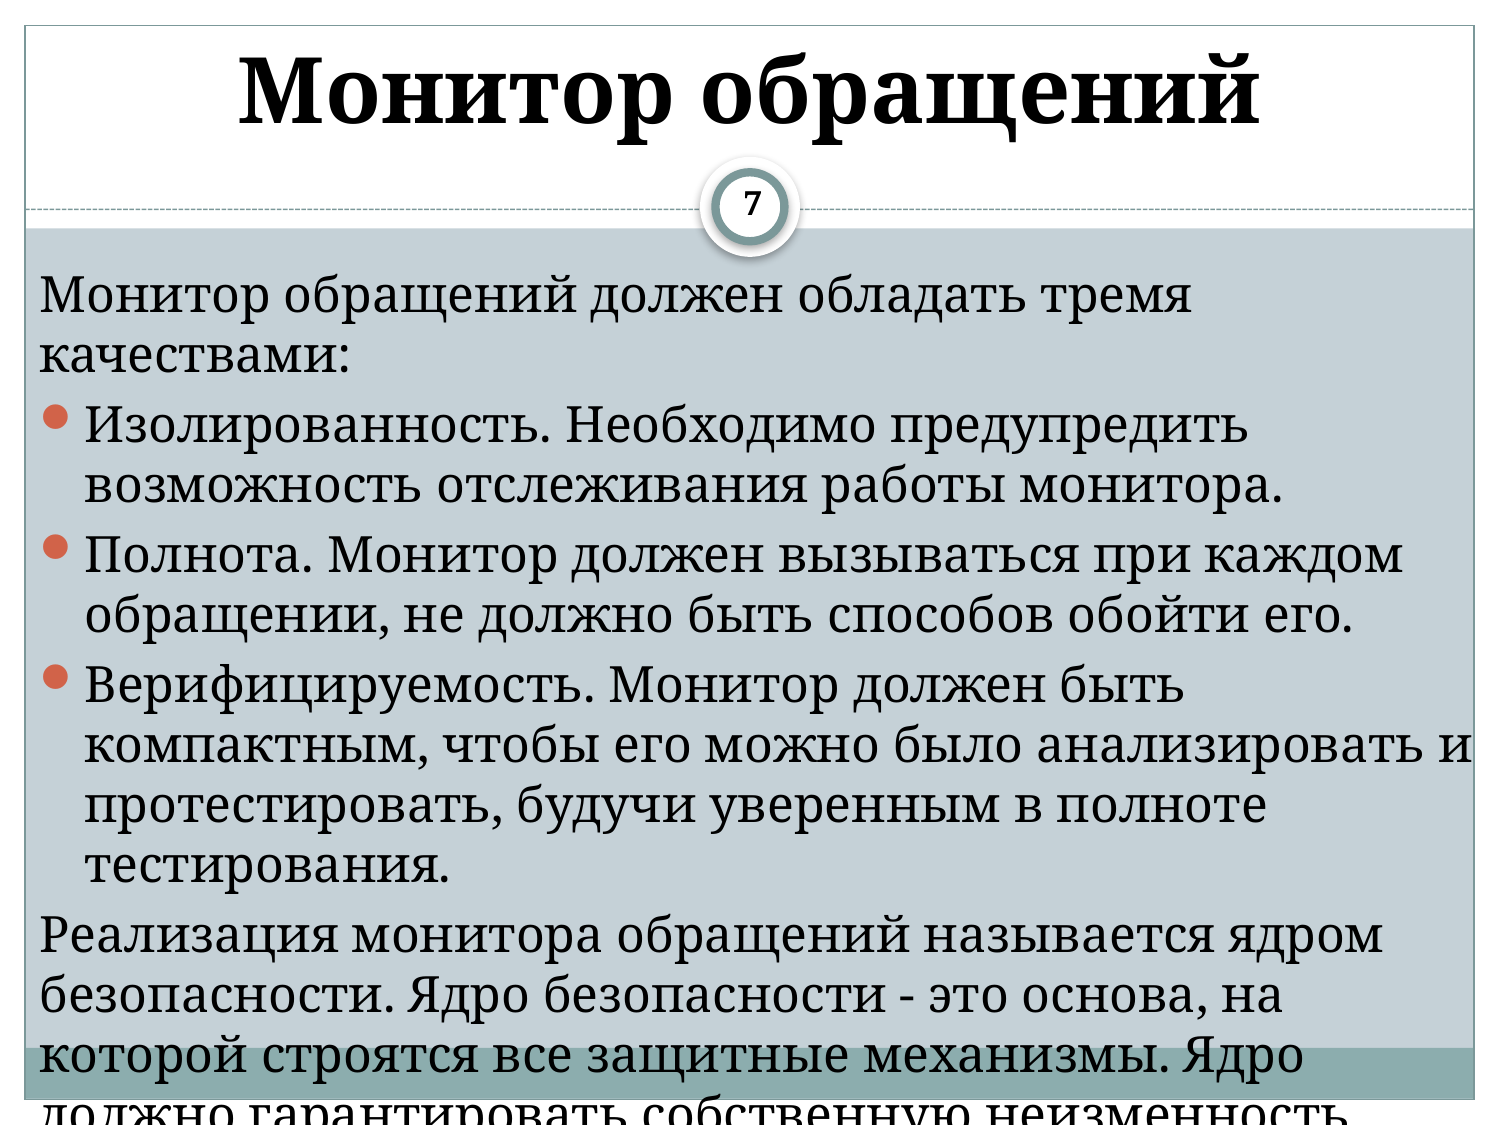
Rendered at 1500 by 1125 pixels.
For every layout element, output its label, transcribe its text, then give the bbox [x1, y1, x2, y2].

title Монитор обращений [29, 30, 1471, 149]
list Монитор обращений должен обладать тремя качествами: Изолированность. Необходимо предупредить возможность отслеживания работы монитора. Полнота. Монитор должен вызываться при каждом обращении, не должно быть способов обойти его. Верифицируемость. Монитор должен быть компактным, чтобы его можно было анализировать и протестировать, будучи уверенным в полноте тестирования. Реализация монитора обращений называется ядром безопасности. Ядро безопасности - это основа, на которой строятся все защитные механизмы. Ядро должно гарантировать собственную неизменность. [24, 255, 1500, 1040]
slide_number 7 [715, 168, 791, 241]
